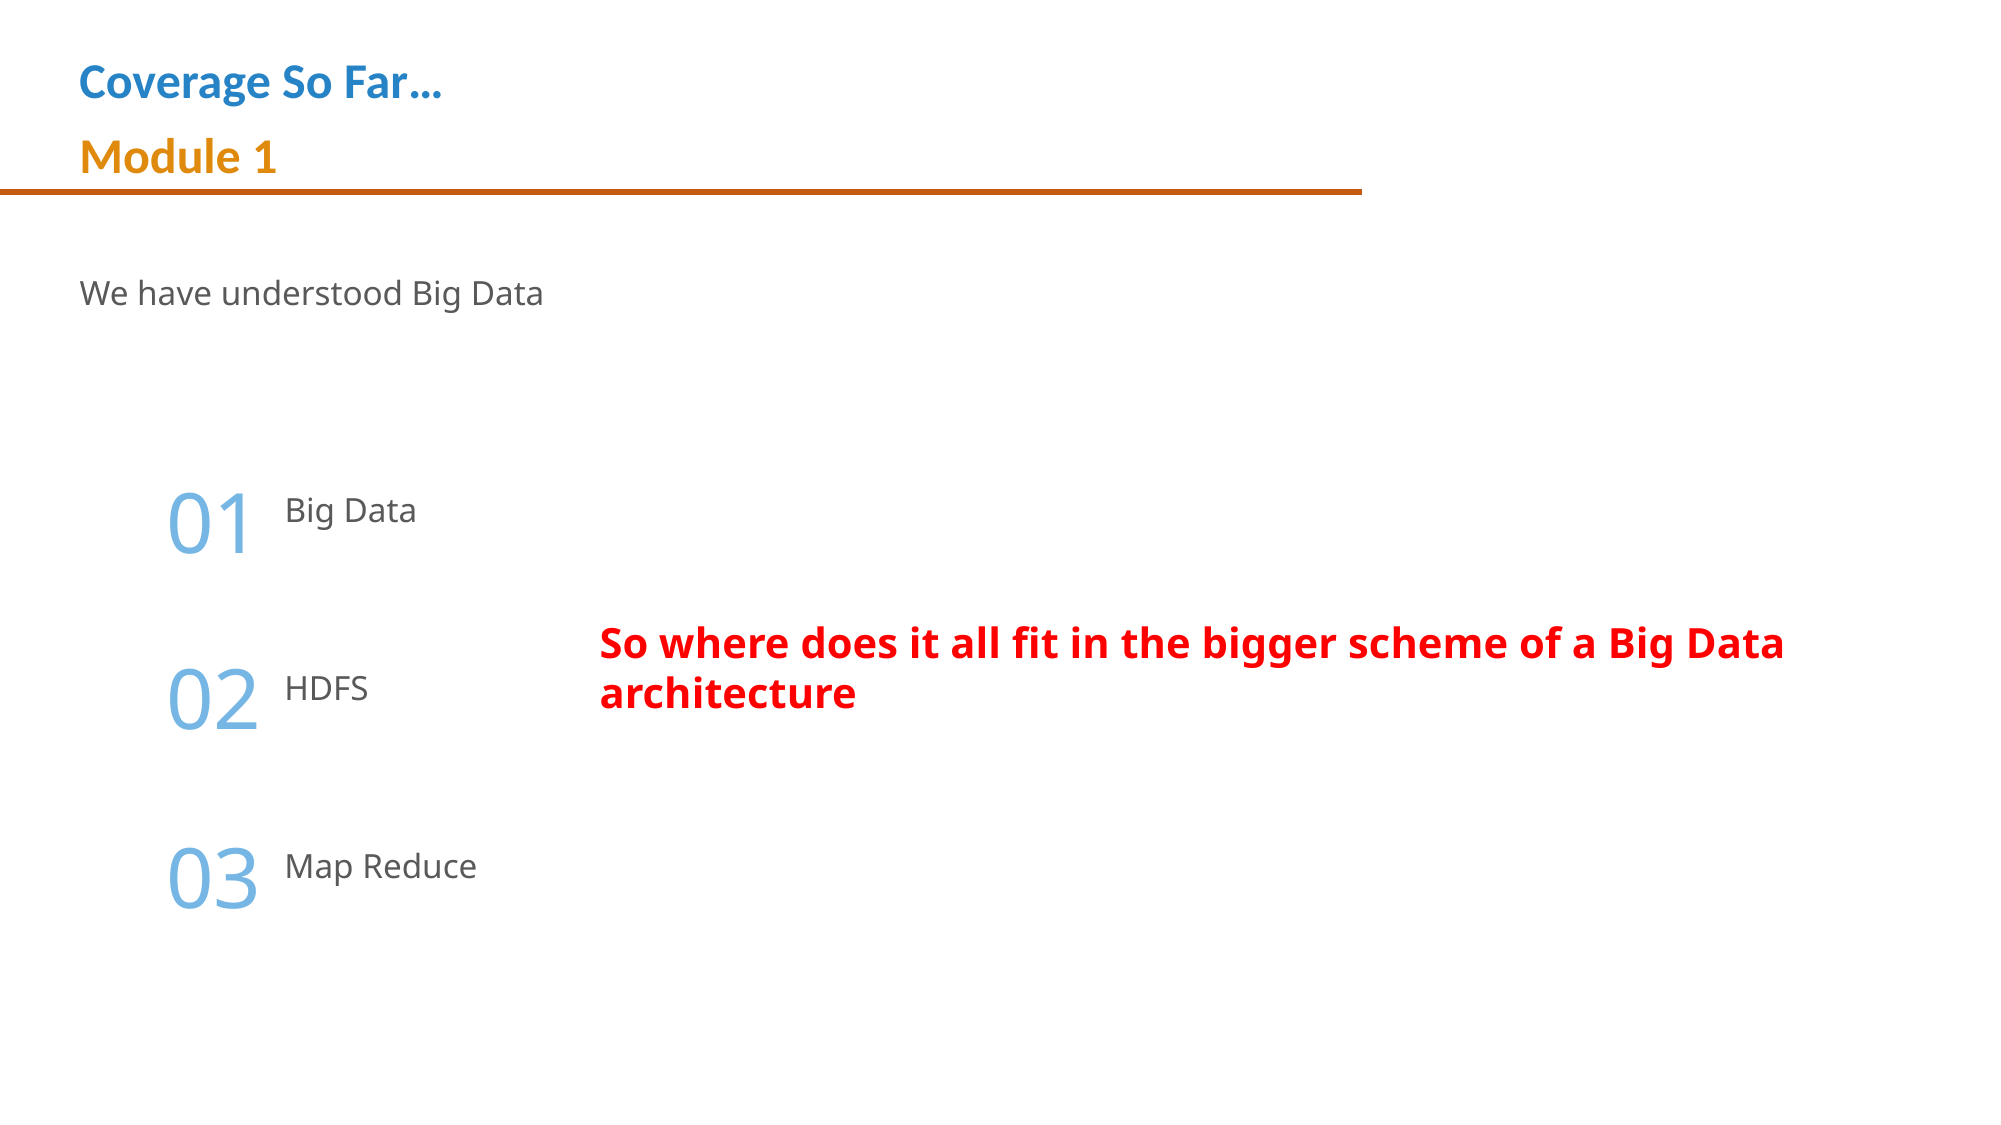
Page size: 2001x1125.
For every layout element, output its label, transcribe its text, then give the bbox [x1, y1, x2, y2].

list So where does it all fit in the bigger scheme of a Big Data architecture [584, 608, 1970, 716]
text_box Coverage So Far… [64, 41, 1295, 115]
text_box Module 1 [64, 115, 1377, 191]
list Big Data [269, 481, 979, 588]
list We have understood Big Data [64, 252, 1792, 363]
text_box 02 [151, 638, 276, 754]
text_box 03 [151, 817, 276, 933]
text_box 01 [151, 463, 276, 579]
list Map Reduce [269, 837, 979, 944]
list HDFS [269, 659, 979, 767]
